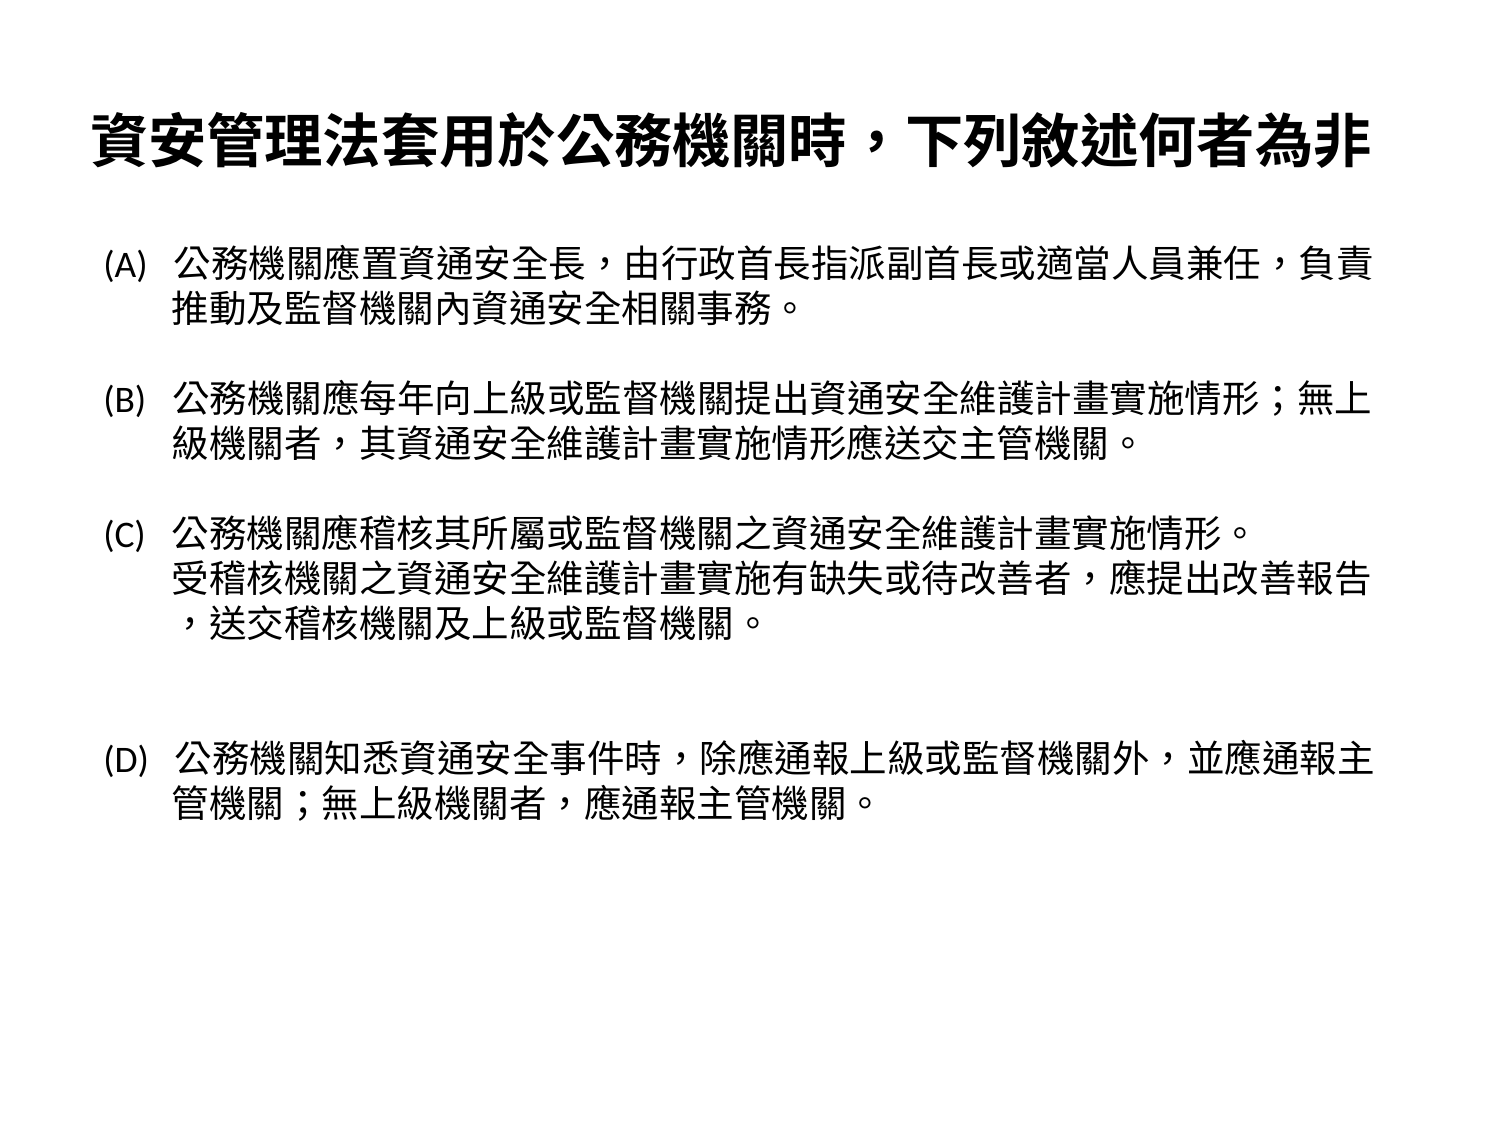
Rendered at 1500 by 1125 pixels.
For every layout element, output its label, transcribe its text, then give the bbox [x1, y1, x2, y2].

title 資安管理法套用於公務機關時，下列敘述何者為非 [75, 45, 1425, 233]
text_box (A) 公務機關應置資通安全長，由行政首長指派副首長或適當人員兼任，負責 推動及監督機關內資通安全相關事務。 (B) 公務機關應每年向上級或監督機關提出資通安全維護計畫實施情形；無上 級機關者，其資通安全維護計畫實施情形應送交主管機關。 (C) 公務機關應稽核其所屬或監督機關之資通安全維護計畫實施情形。 受稽核機關之資通安全維護計畫實施有缺失或待改善者，應提出改善報告 ，送交稽核機關及上級或監督機關。 (D) 公務機關知悉資通安全事件時，除應通報上級或監督機關外，並應通報主 管機關；無上級機關者，應通報主管機關。 [88, 232, 1425, 878]
